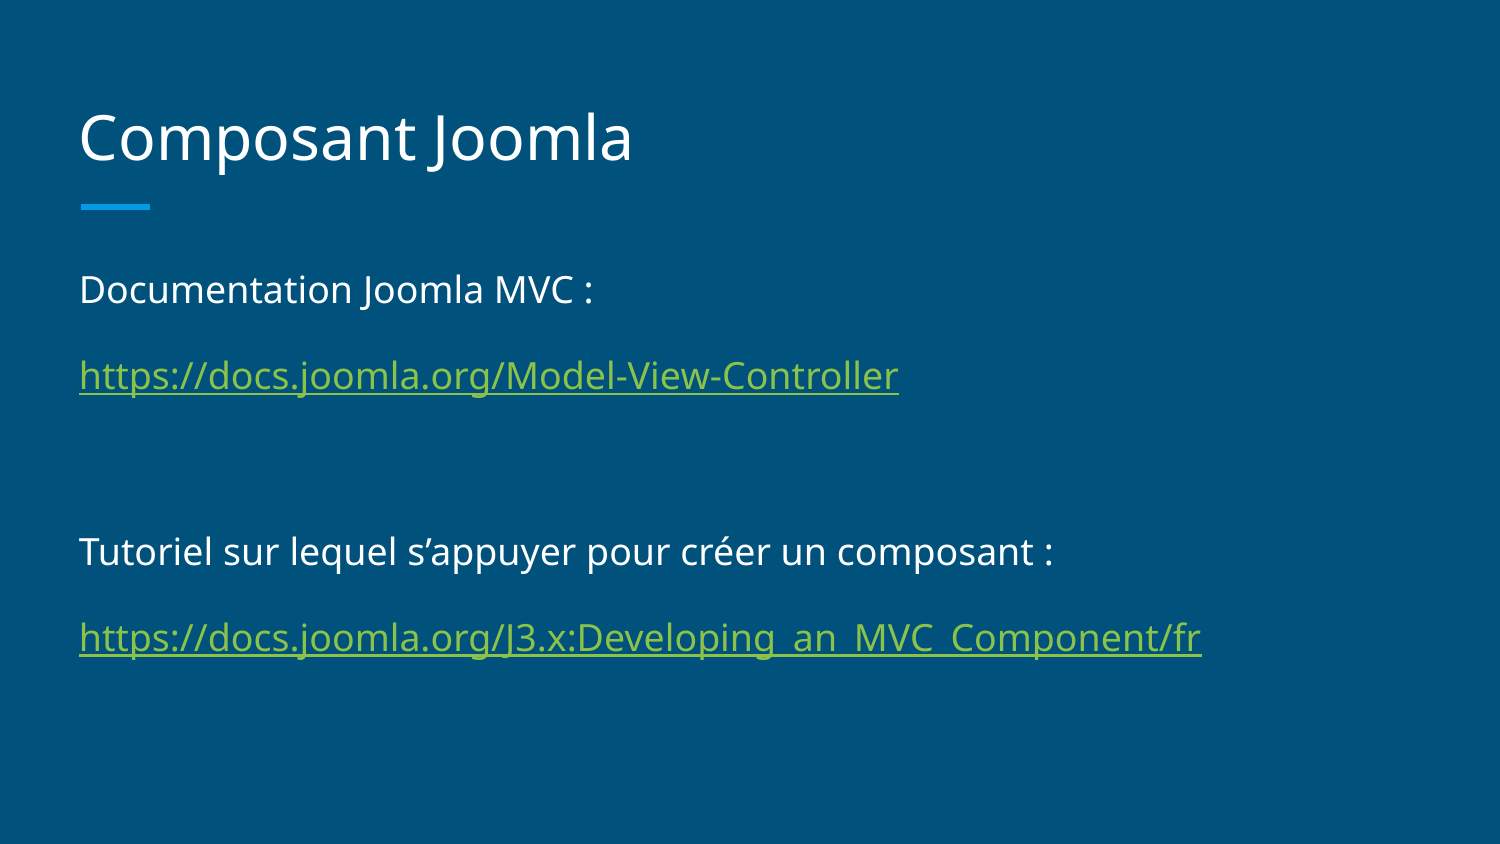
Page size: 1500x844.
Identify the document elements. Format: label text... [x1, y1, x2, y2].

title Composant Joomla [63, 75, 1437, 188]
list Documentation Joomla MVC : https://docs.joomla.org/Model-View-Controller Tutoriel sur lequel s’appuyer pour créer un composant : https://docs.joomla.org/J3.x:Developing_an_MVC_Component/fr [63, 244, 1437, 750]
